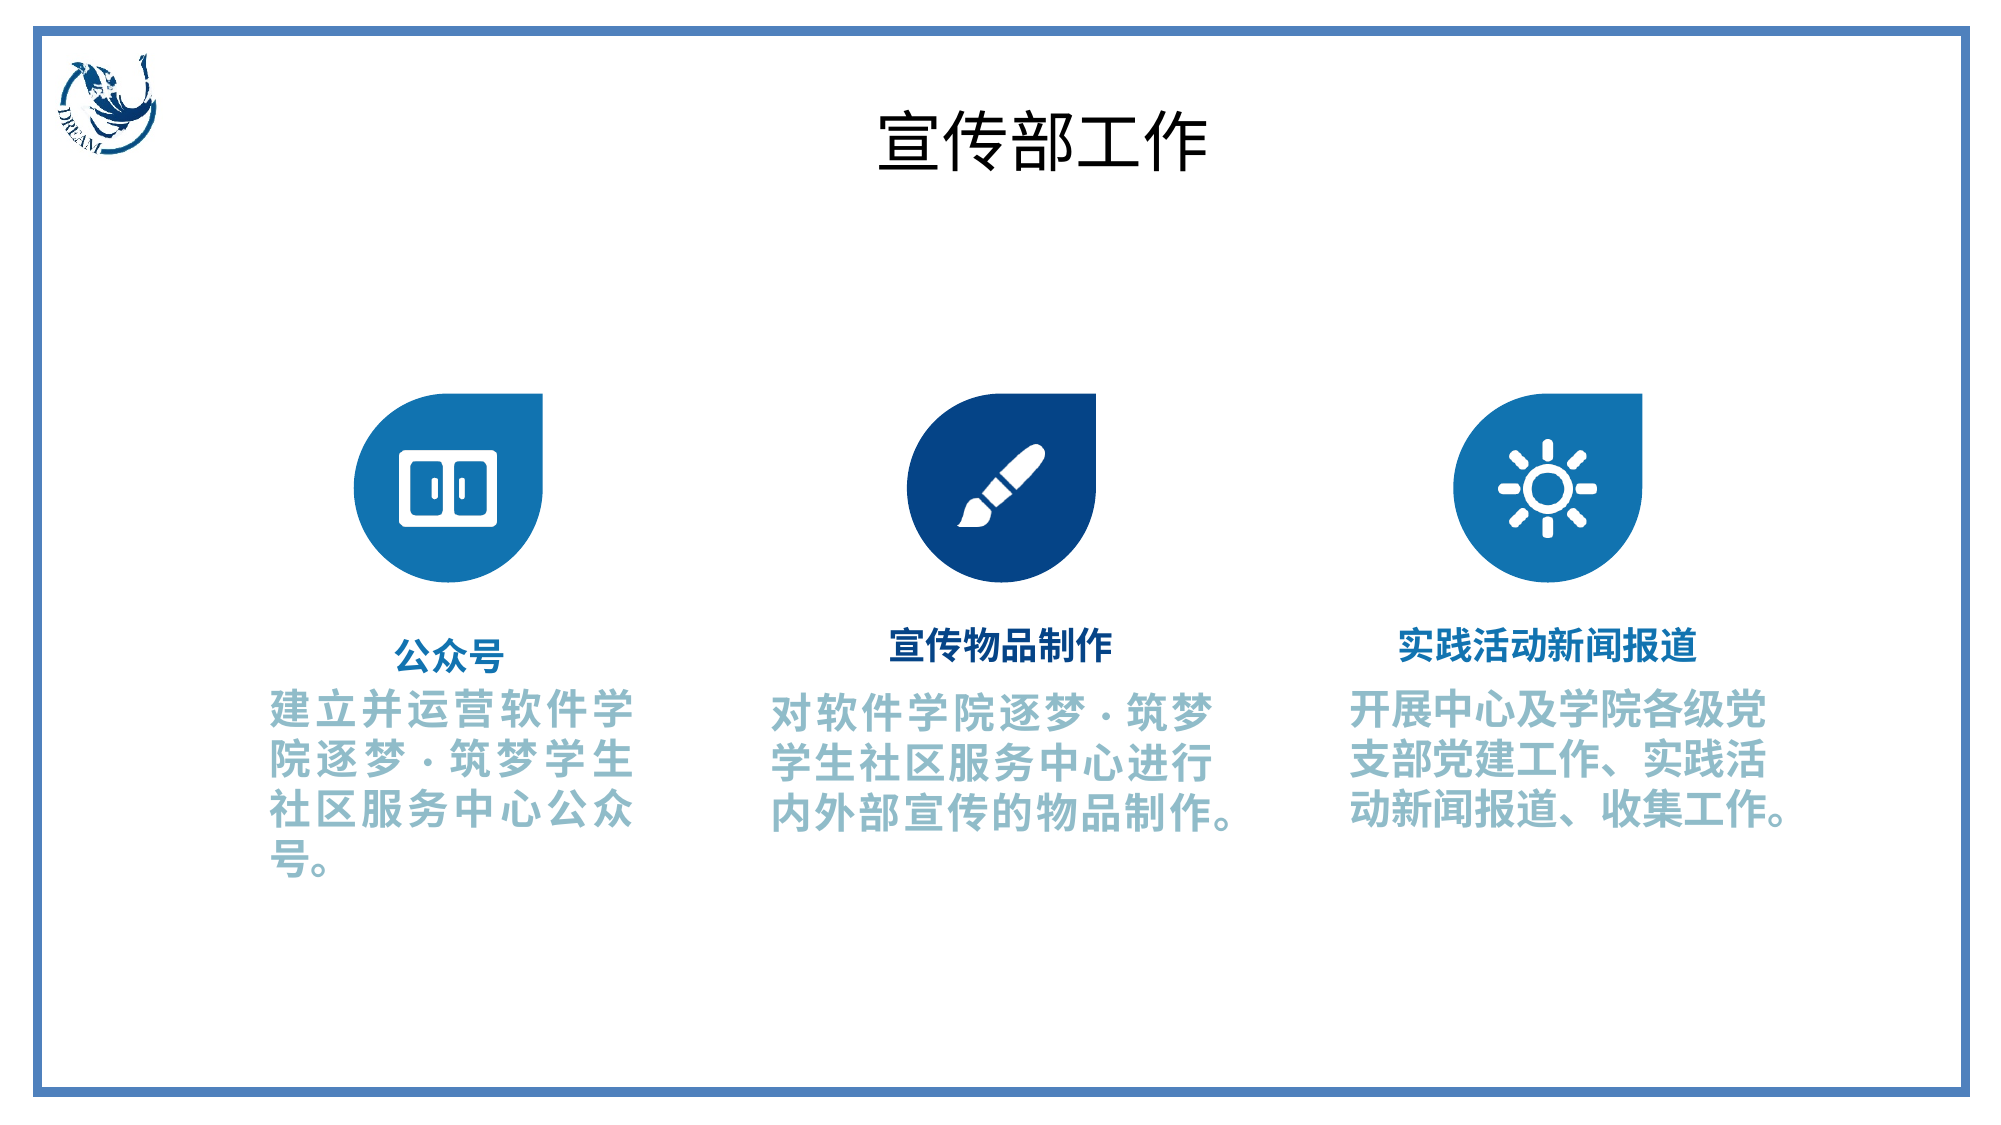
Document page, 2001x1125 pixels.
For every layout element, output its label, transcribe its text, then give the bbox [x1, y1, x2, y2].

text_box 公众号 [280, 625, 620, 686]
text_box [353, 393, 543, 583]
text_box 对软件学院逐梦·筑梦学生社区服务中心进行内外部宣传的物品制作。 [755, 679, 1229, 844]
text_box 建立并运营软件学院逐梦·筑梦学生社区服务中心公众号。 [254, 675, 649, 891]
picture [55, 53, 163, 161]
text_box 开展中心及学院各级党支部党建工作、实践活动新闻报道、收集工作。 [1334, 675, 1783, 841]
text_box [36, 30, 1966, 1093]
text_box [906, 393, 1096, 583]
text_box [1453, 393, 1643, 583]
text_box 宣传物品制作 [831, 614, 1171, 675]
text_box 实践活动新闻报道 [1378, 614, 1718, 675]
text_box 宣传部工作 [860, 92, 1229, 188]
